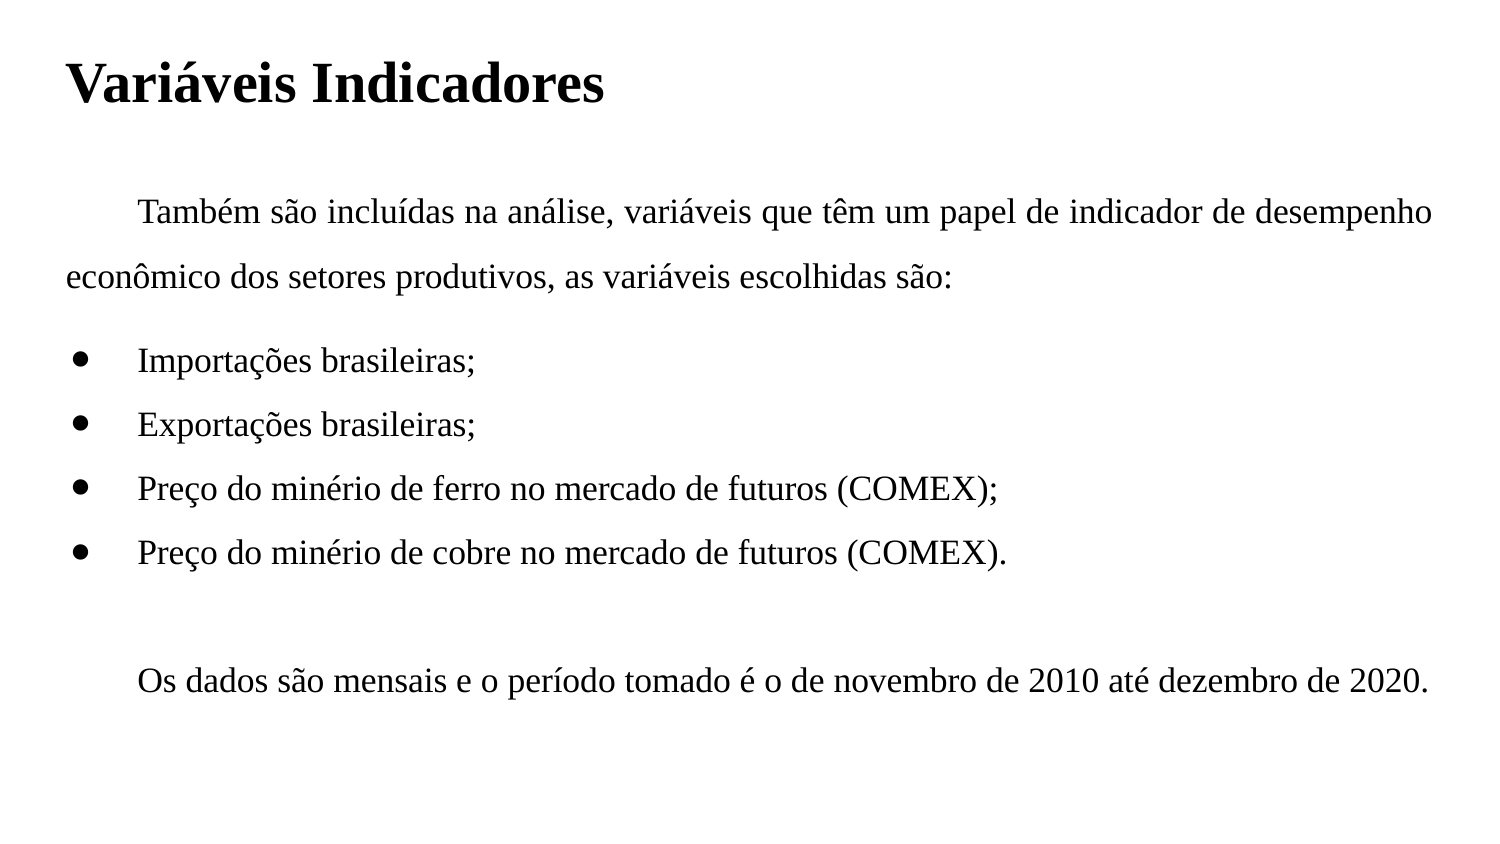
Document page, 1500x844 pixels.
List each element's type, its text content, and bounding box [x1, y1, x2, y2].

list Também são incluídas na análise, variáveis que têm um papel de indicador de desempenho econômico dos setores produtivos, as variáveis escolhidas são: Importações brasileiras; Exportações brasileiras; Preço do minério de ferro no mercado de futuros (COMEX); Preço do minério de cobre no mercado de futuros (COMEX). Os dados são mensais e o período tomado é o de novembro de 2010 até dezembro de 2020. [50, 152, 1450, 785]
title Variáveis Indicadores [50, 29, 1450, 142]
